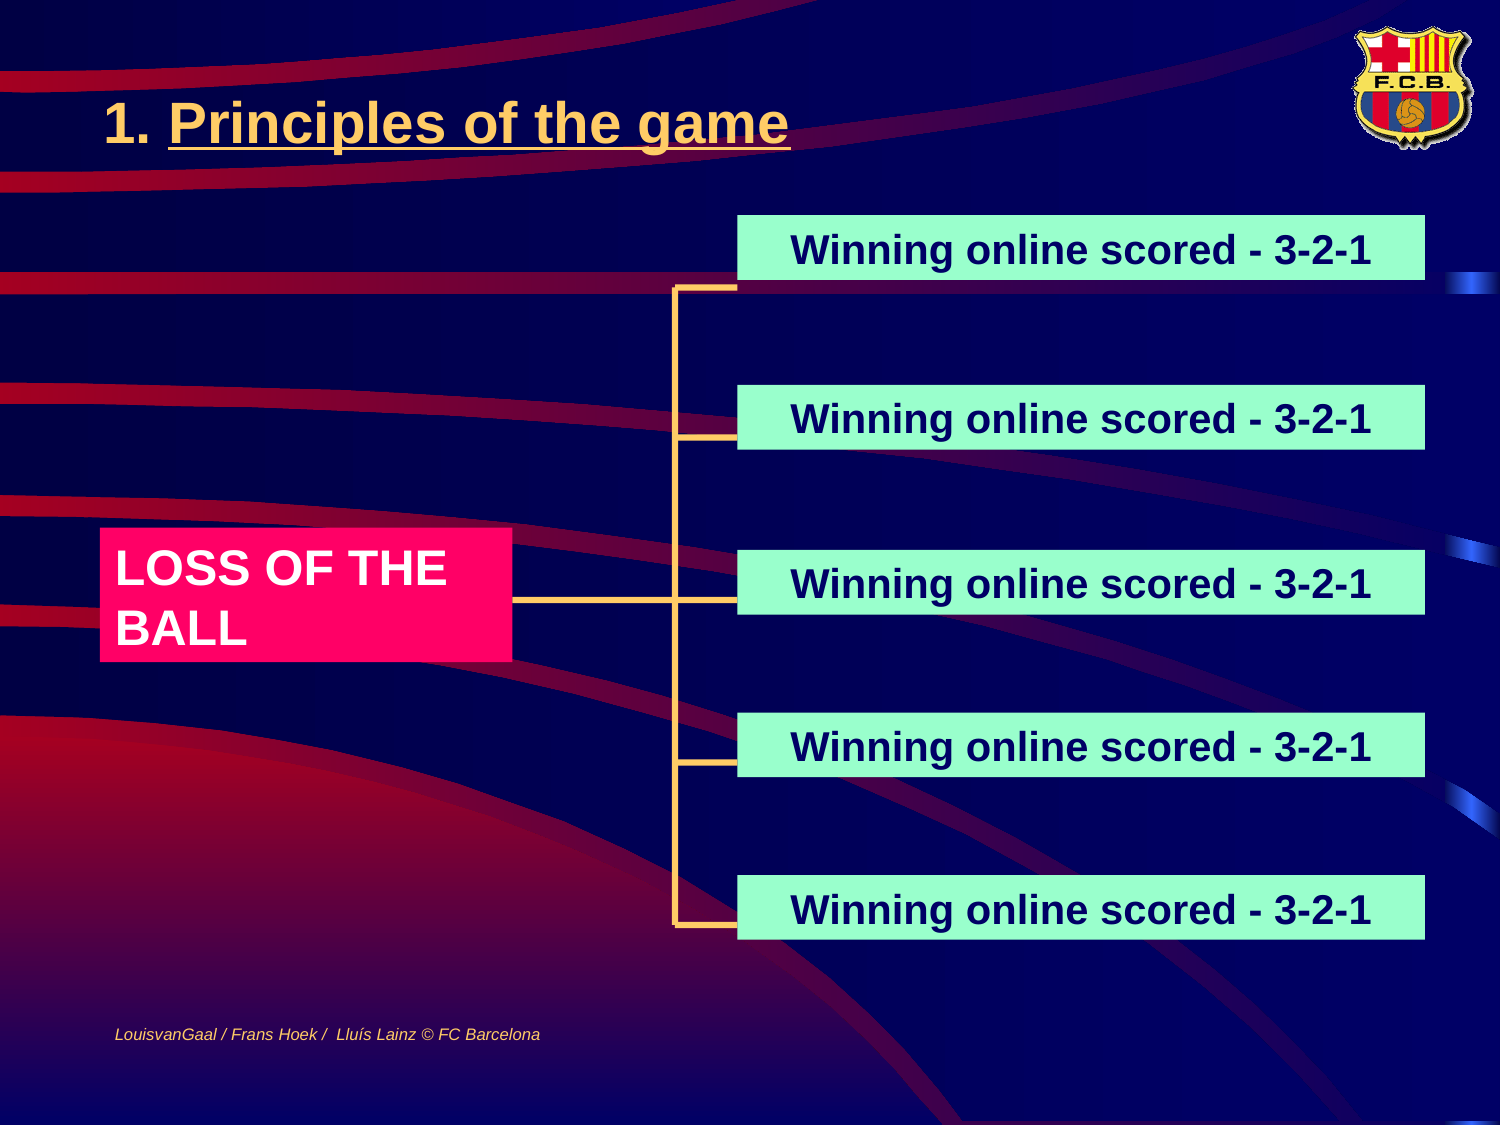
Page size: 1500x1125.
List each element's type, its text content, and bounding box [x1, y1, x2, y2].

text_box Winning online scored - 3-2-1 [737, 712, 1425, 778]
text_box LouisvanGaal / Frans Hoek / Lluís Lainz © FC Barcelona [100, 996, 557, 1051]
text_box LOSS OF THE BALL [99, 527, 513, 663]
text_box Winning online scored - 3-2-1 [737, 875, 1425, 940]
picture [1349, 24, 1476, 151]
text_box 1. Principles of the game [88, 78, 905, 163]
text_box Winning online scored - 3-2-1 [737, 215, 1425, 280]
text_box Winning online scored - 3-2-1 [737, 549, 1425, 615]
text_box Winning online scored - 3-2-1 [737, 384, 1425, 450]
